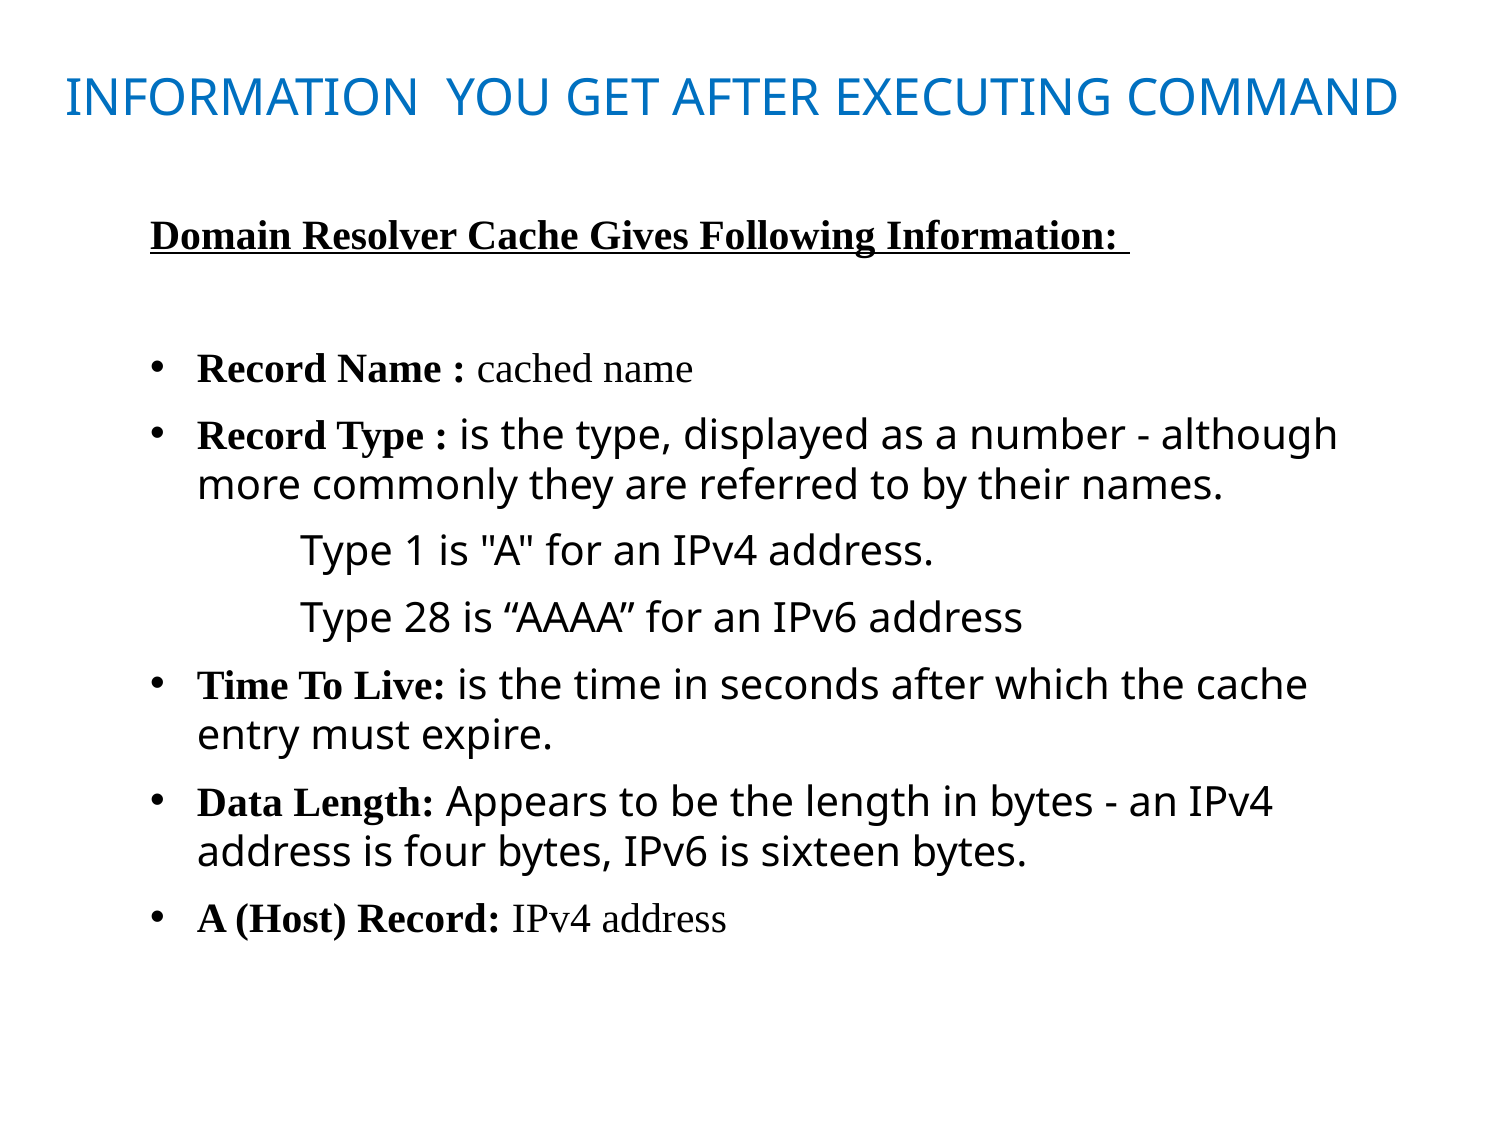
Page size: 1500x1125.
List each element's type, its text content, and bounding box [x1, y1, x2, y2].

title Information you get after executing command [50, 50, 1488, 140]
list Domain Resolver Cache Gives Following Information: Record Name : cached name Record Type : is the type, displayed as a number - although more commonly they are referred to by their names. Type 1 is "A" for an IPv4 address. Type 28 is “AAAA” for an IPv6 address Time To Live: is the time in seconds after which the cache entry must expire. Data Length: Appears to be the length in bytes - an IPv4 address is four bytes, IPv6 is sixteen bytes. A (Host) Record: IPv4 address [135, 200, 1369, 1050]
